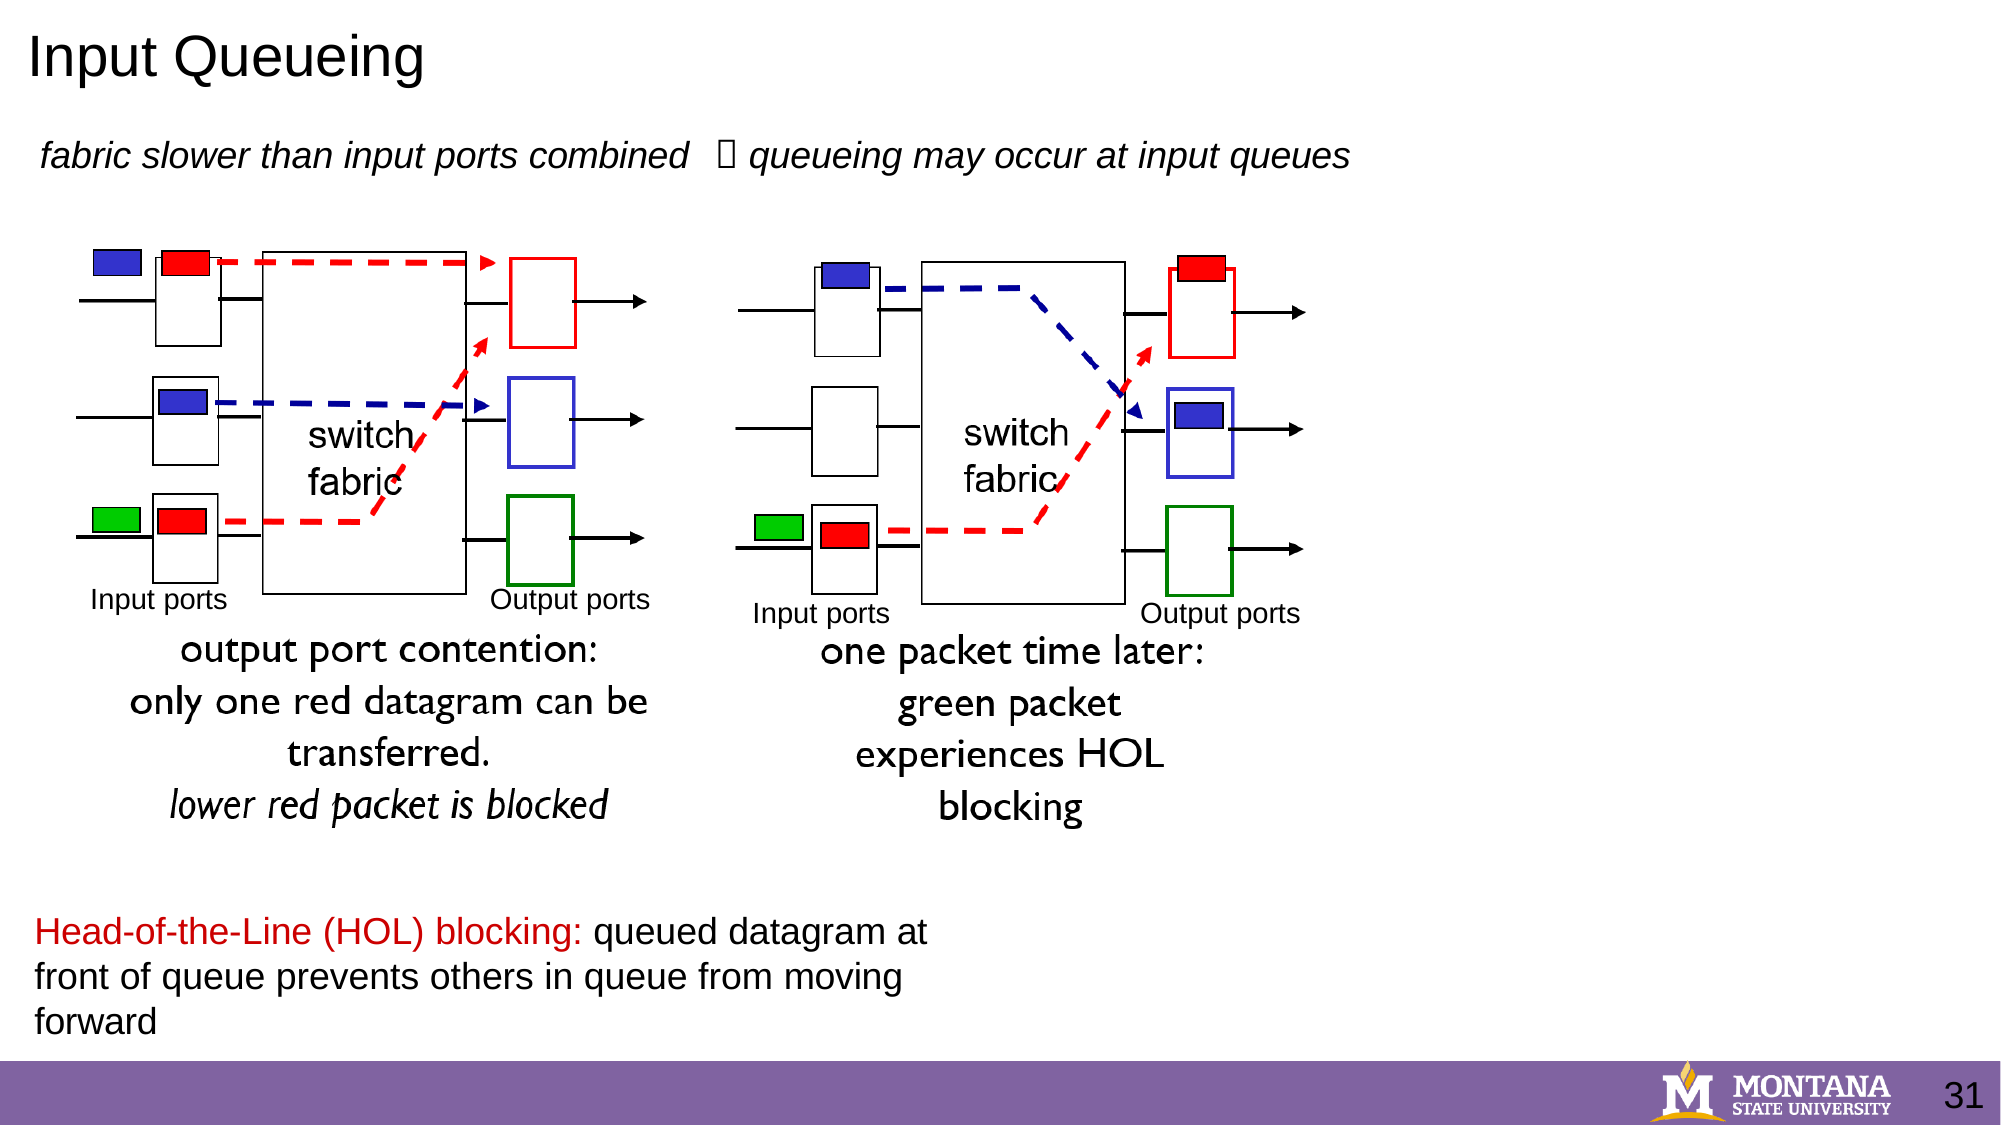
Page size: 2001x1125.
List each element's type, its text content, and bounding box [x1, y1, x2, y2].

title Input Queueing [16, 16, 940, 207]
text_box Head-of-the-Line (HOL) blocking: queued datagram at front of queue prevents others in queue from moving forward [32, 904, 936, 1042]
picture [75, 248, 1306, 829]
text_box fabric slower than input ports combined  queueing may occur at input queues [37, 127, 1366, 177]
picture [1650, 1060, 1891, 1122]
slide_number 31 [1937, 1072, 1994, 1125]
